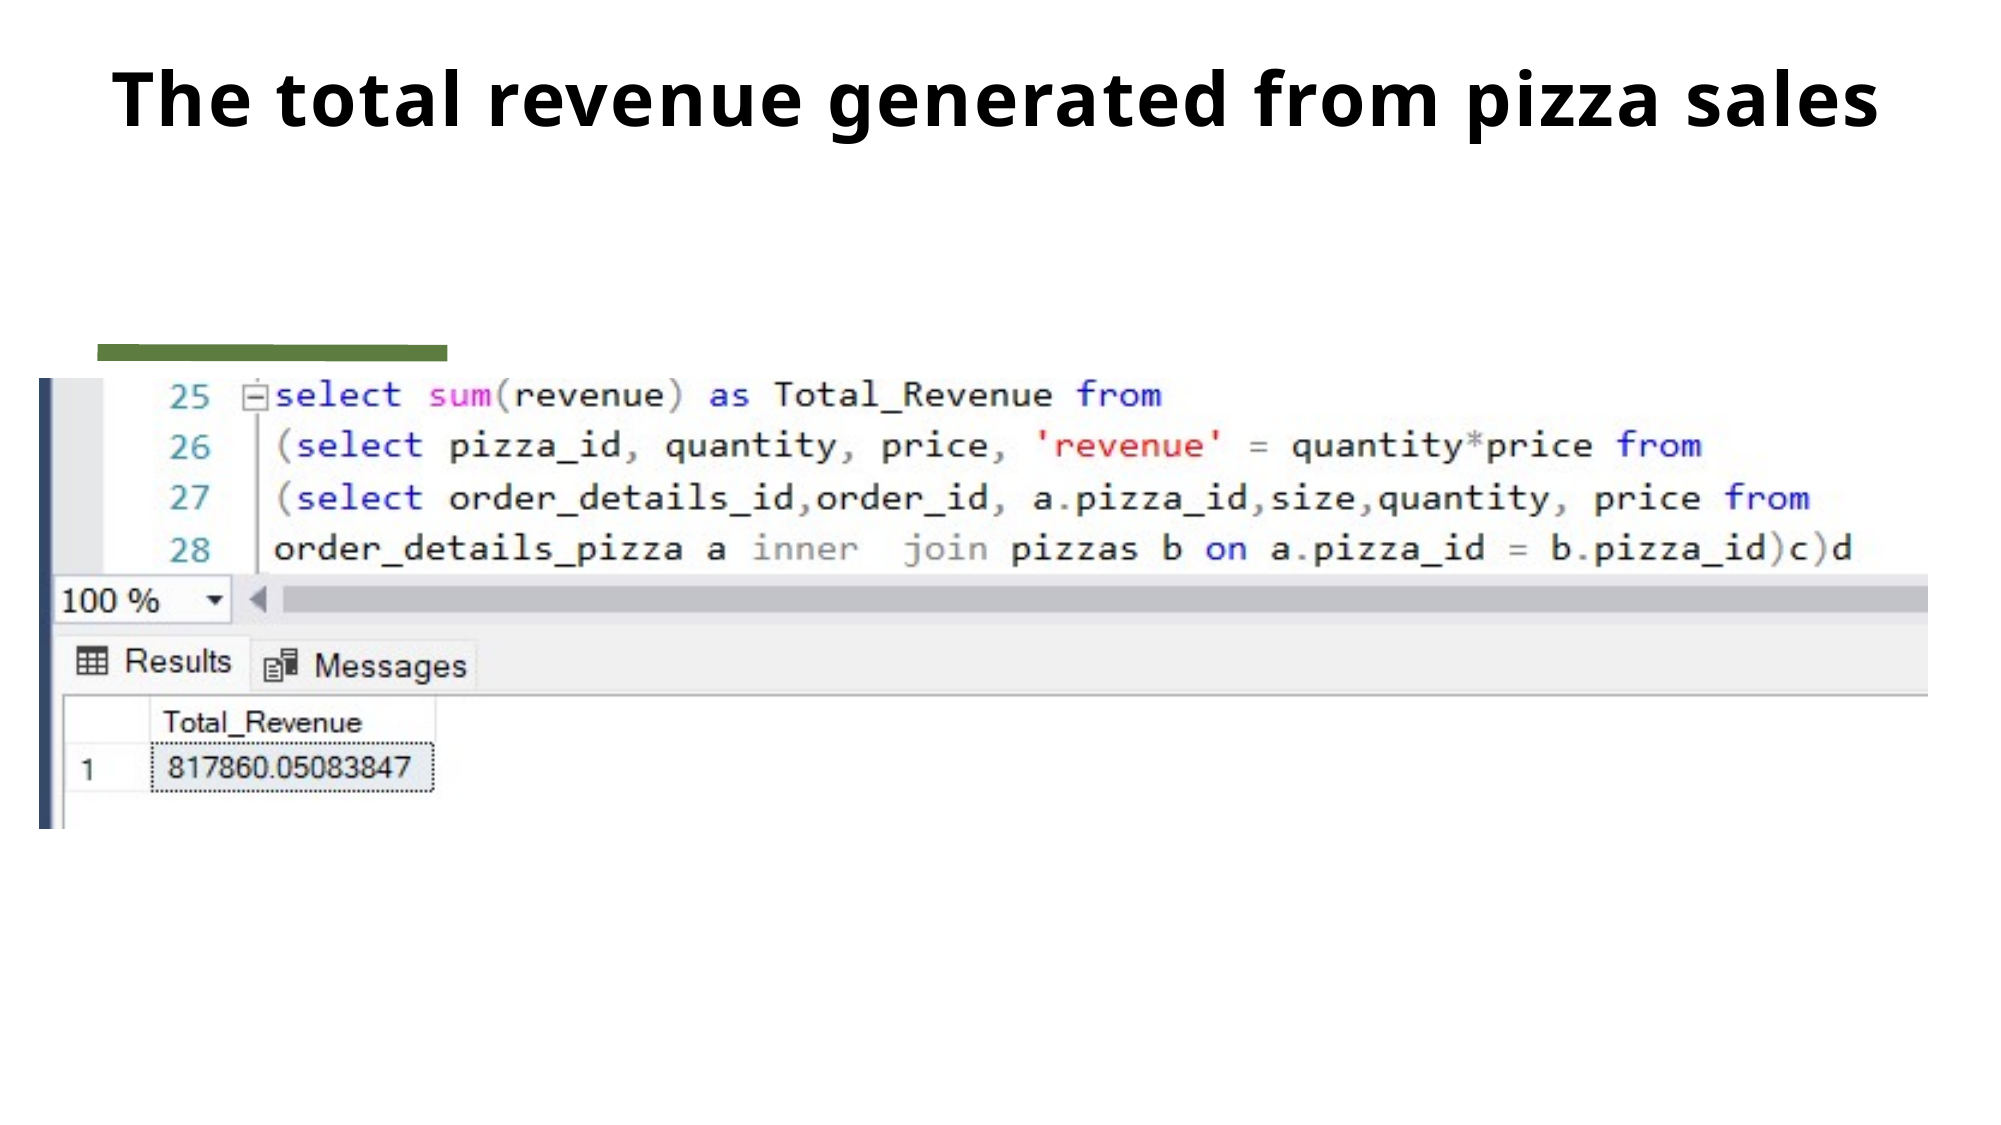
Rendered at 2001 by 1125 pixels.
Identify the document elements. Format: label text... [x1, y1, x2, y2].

title The total revenue generated from pizza sales [97, 68, 1898, 264]
picture [39, 378, 1928, 830]
